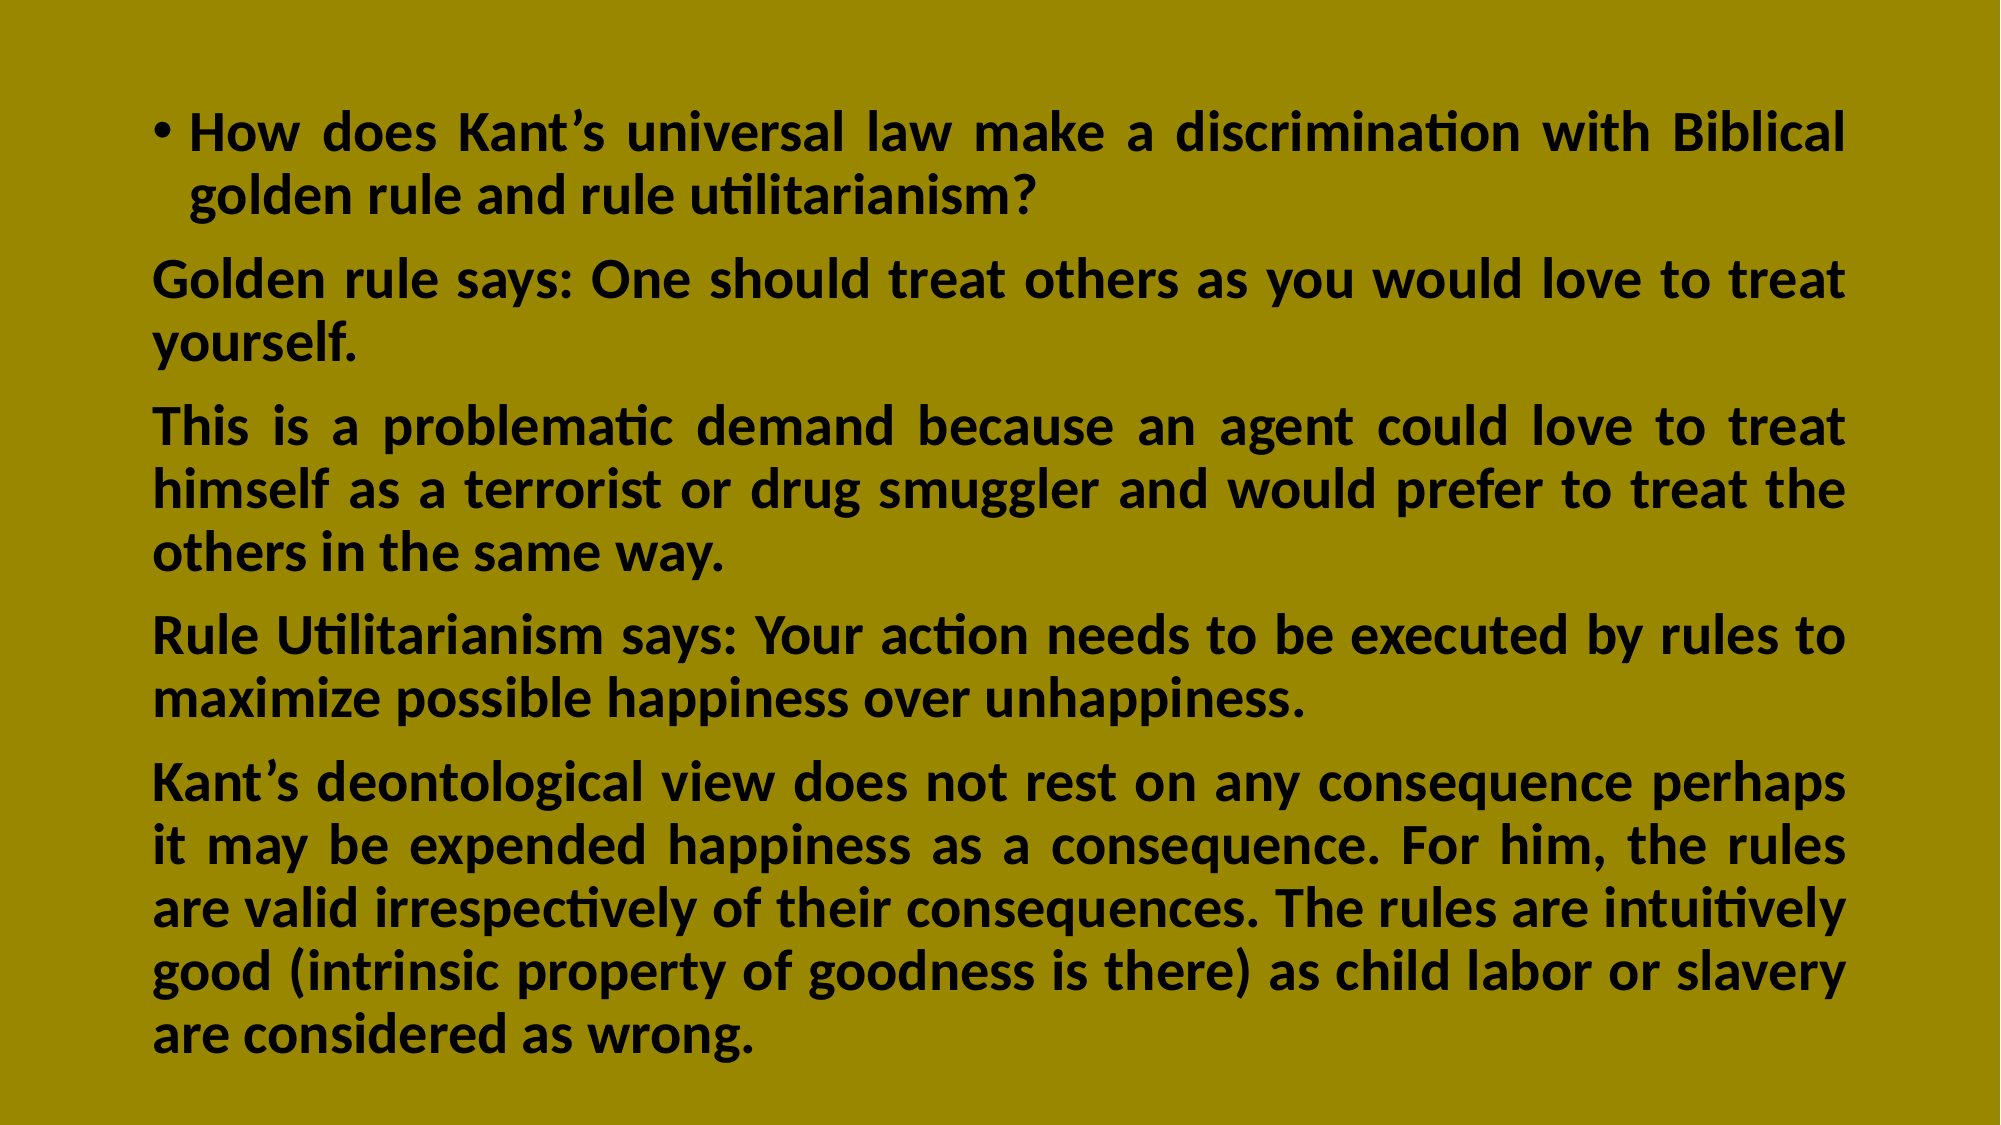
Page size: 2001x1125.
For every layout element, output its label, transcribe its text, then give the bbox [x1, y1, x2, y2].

list How does Kant’s universal law make a discrimination with Biblical golden rule and rule utilitarianism? Golden rule says: One should treat others as you would love to treat yourself. This is a problematic demand because an agent could love to treat himself as a terrorist or drug smuggler and would prefer to treat the others in the same way. Rule Utilitarianism says: Your action needs to be executed by rules to maximize possible happiness over unhappiness. Kant’s deontological view does not rest on any consequence perhaps it may be expended happiness as a consequence. For him, the rules are valid irrespectively of their consequences. The rules are intuitively good (intrinsic property of goodness is there) as child labor or slavery are considered as wrong. [137, 93, 1863, 1085]
